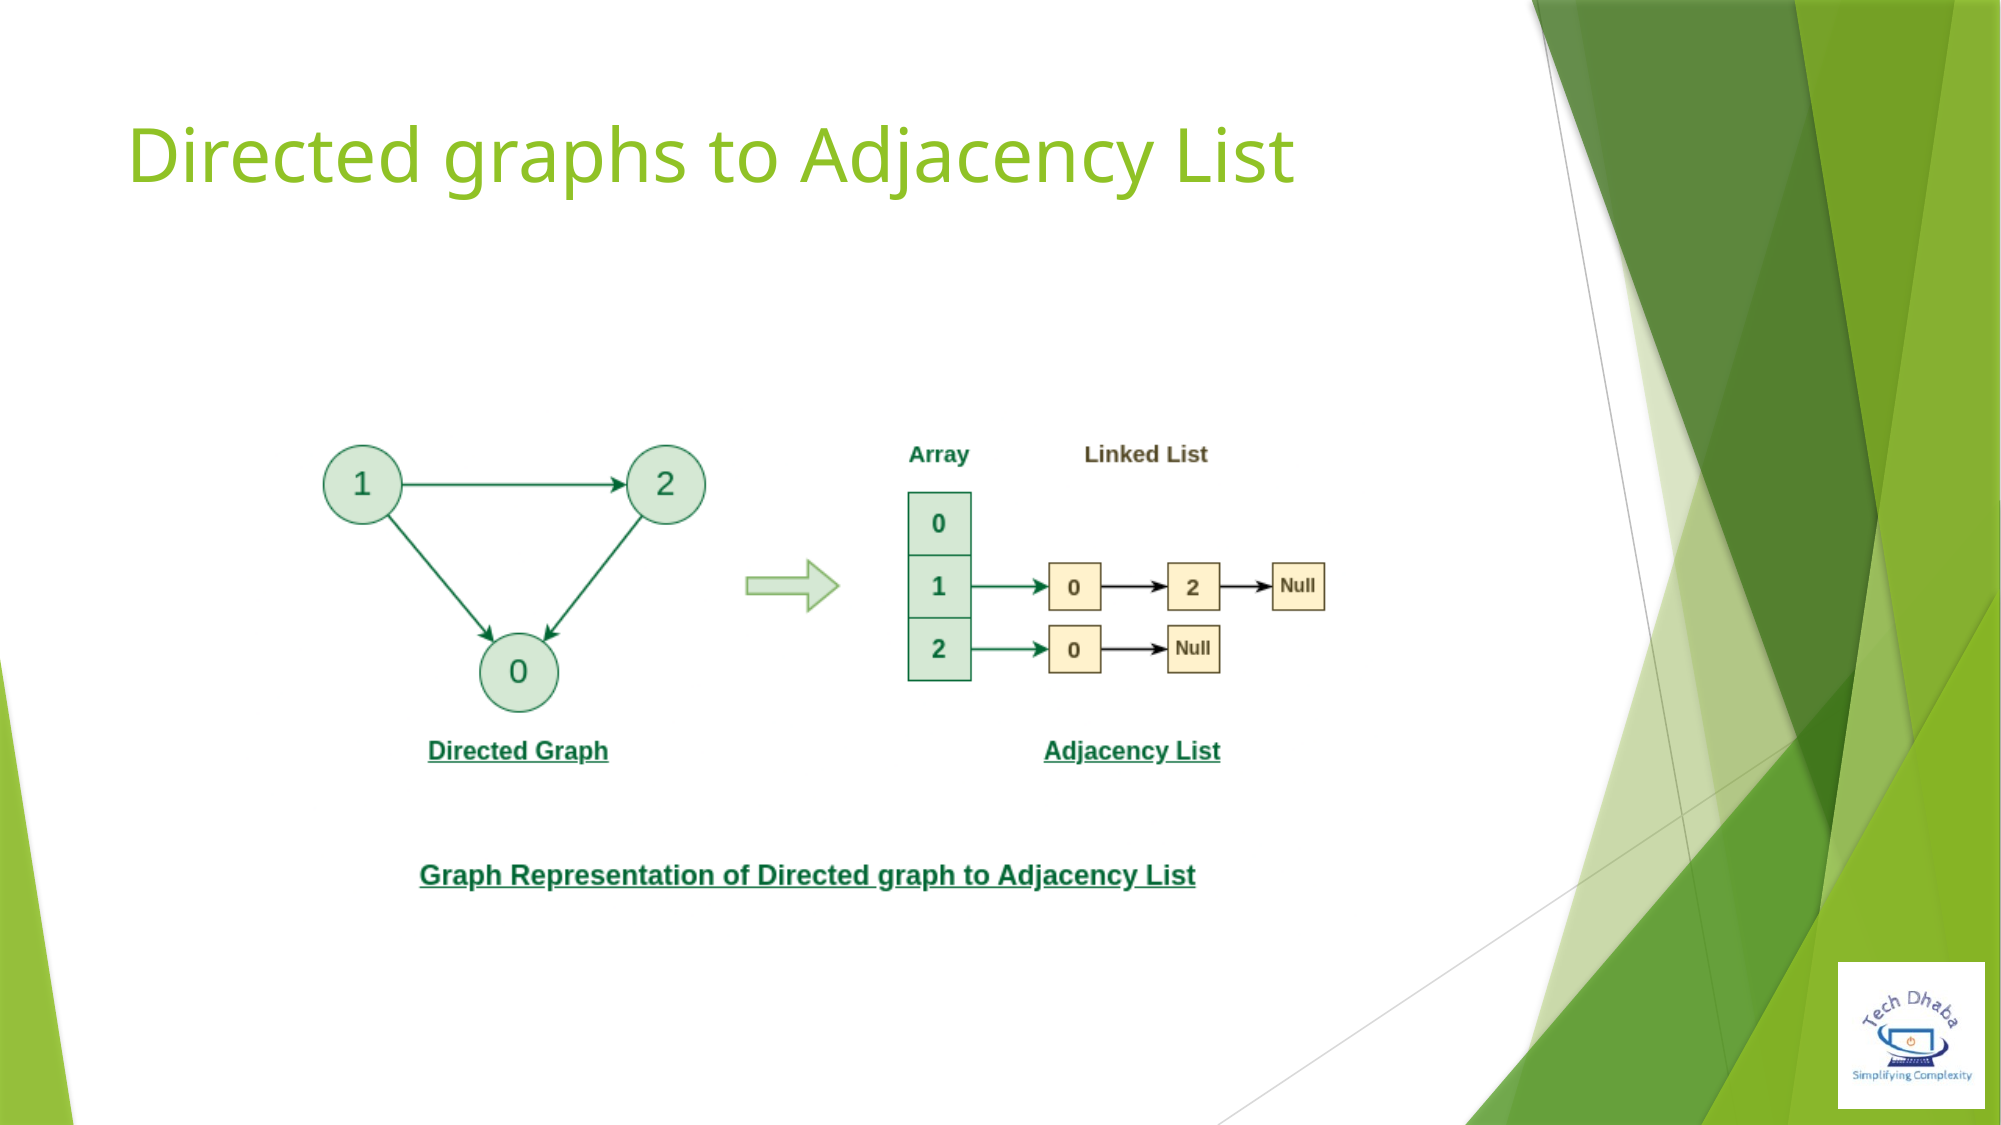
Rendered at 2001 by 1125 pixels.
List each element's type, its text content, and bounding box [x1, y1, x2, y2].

picture [1838, 962, 1985, 1109]
title Directed graphs to Adjacency List [111, 99, 1522, 317]
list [244, 405, 1388, 940]
